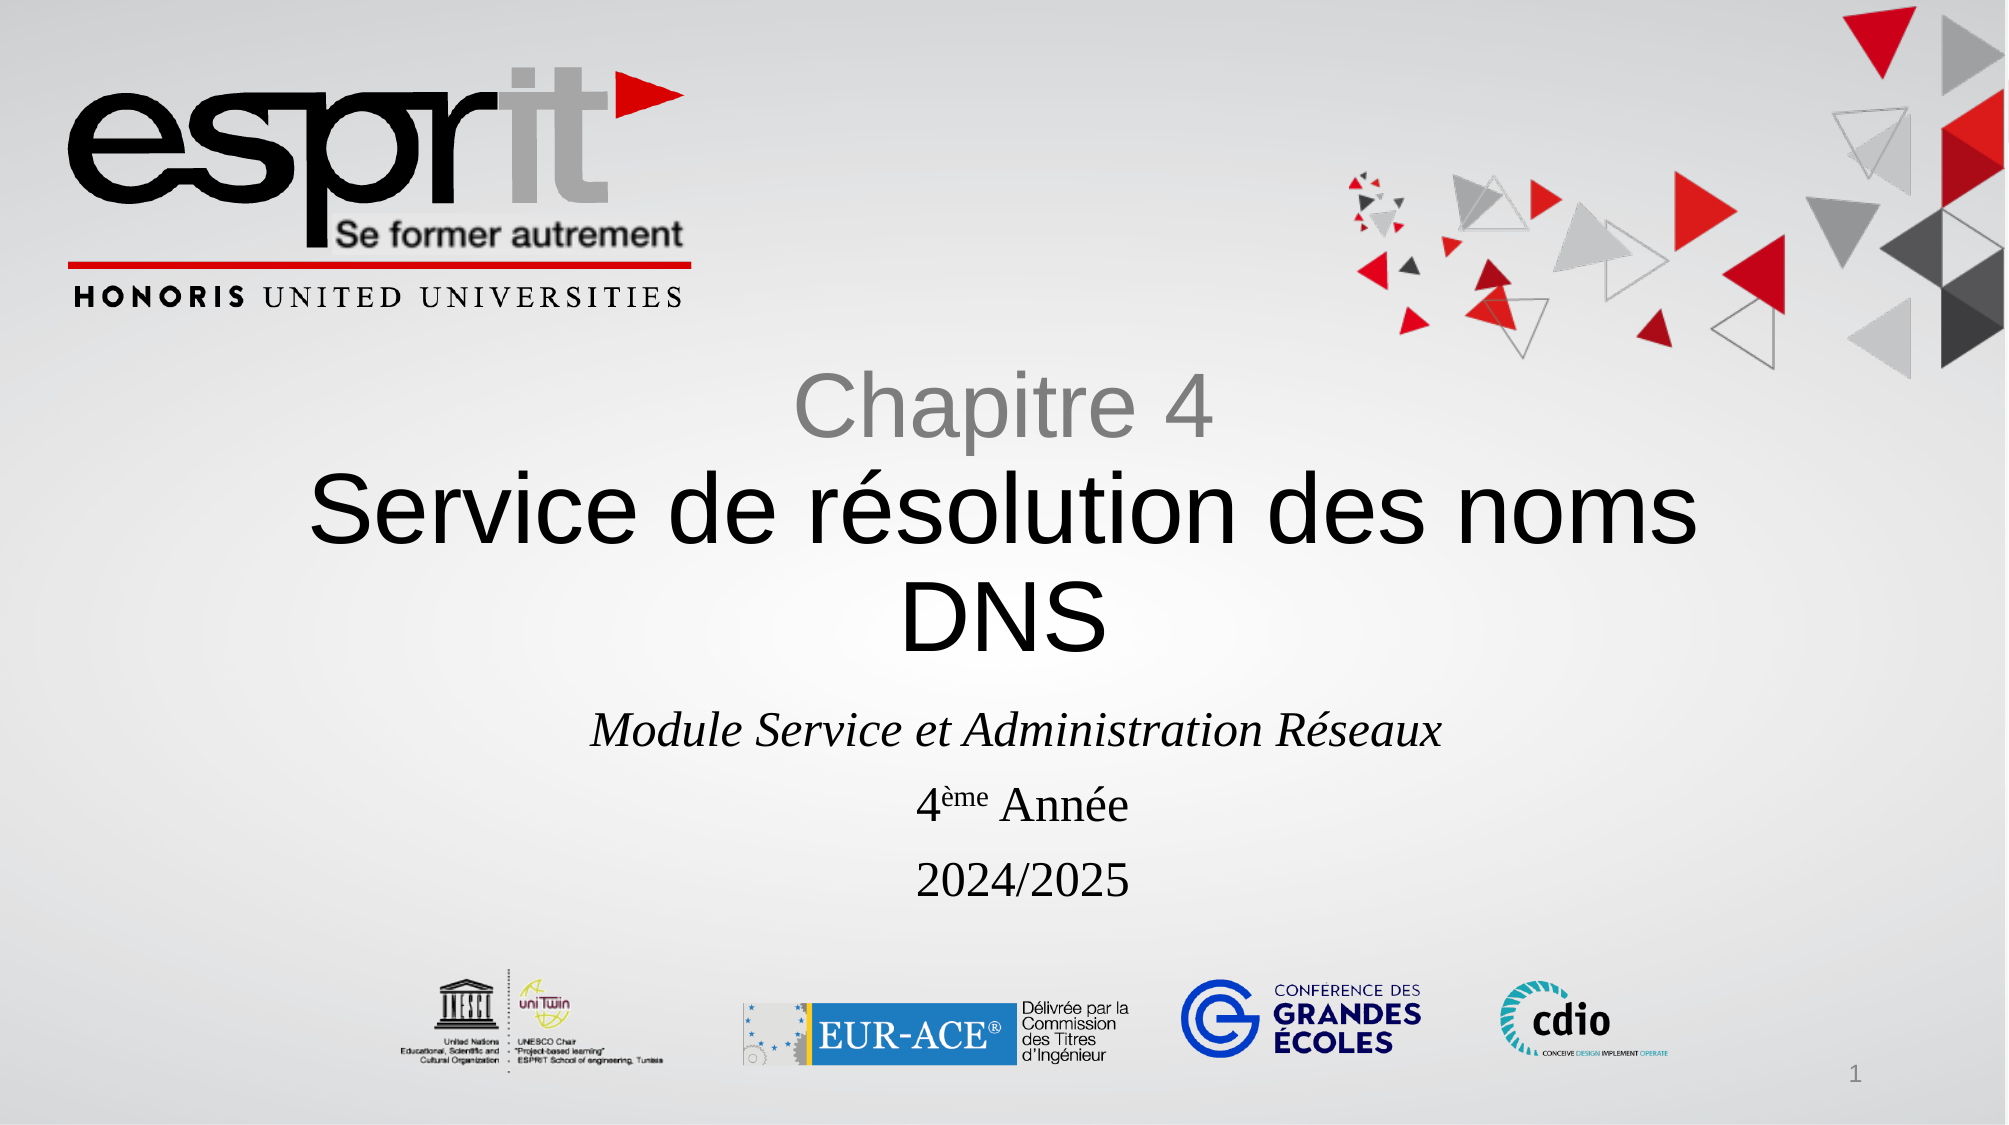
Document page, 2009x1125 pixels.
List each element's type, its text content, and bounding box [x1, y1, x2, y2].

list Module Service et Administration Réseaux 4ème Année 2024/2025 [250, 695, 1758, 968]
title Chapitre 4 Service de résolution des noms DNS [250, 289, 1758, 681]
slide_number 1 [1826, 1034, 1870, 1111]
picture [0, 0, 2009, 1125]
